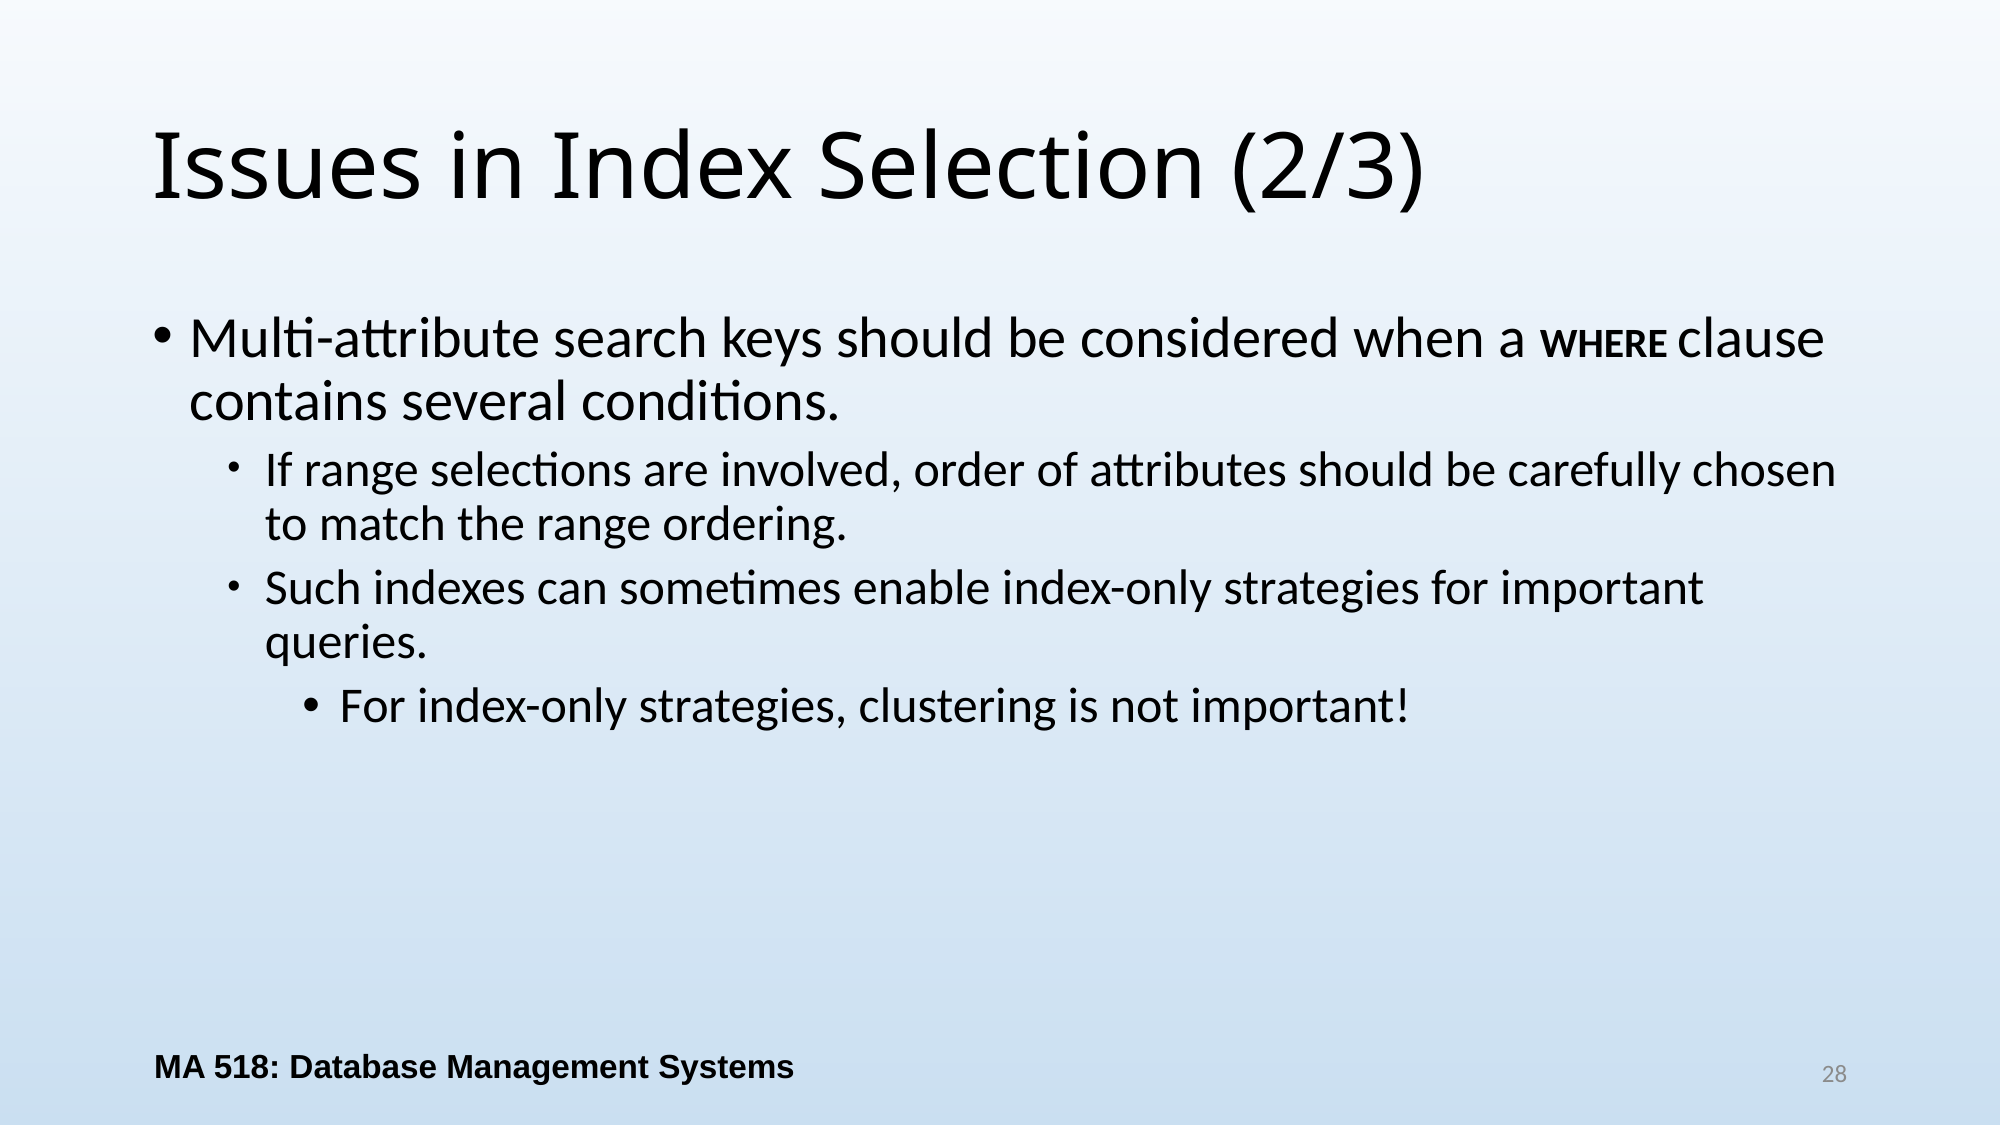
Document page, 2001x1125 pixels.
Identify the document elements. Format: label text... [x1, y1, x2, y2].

footer MA 518: Database Management Systems [137, 1035, 813, 1096]
list Multi-attribute search keys should be considered when a WHERE clause contains several conditions. If range selections are involved, order of attributes should be carefully chosen to match the range ordering. Such indexes can sometimes enable index-only strategies for important queries. For index-only strategies, clustering is not important! [137, 299, 1863, 1014]
title Issues in Index Selection (2/3) [137, 59, 1863, 278]
slide_number 28 [1412, 1042, 1863, 1103]
